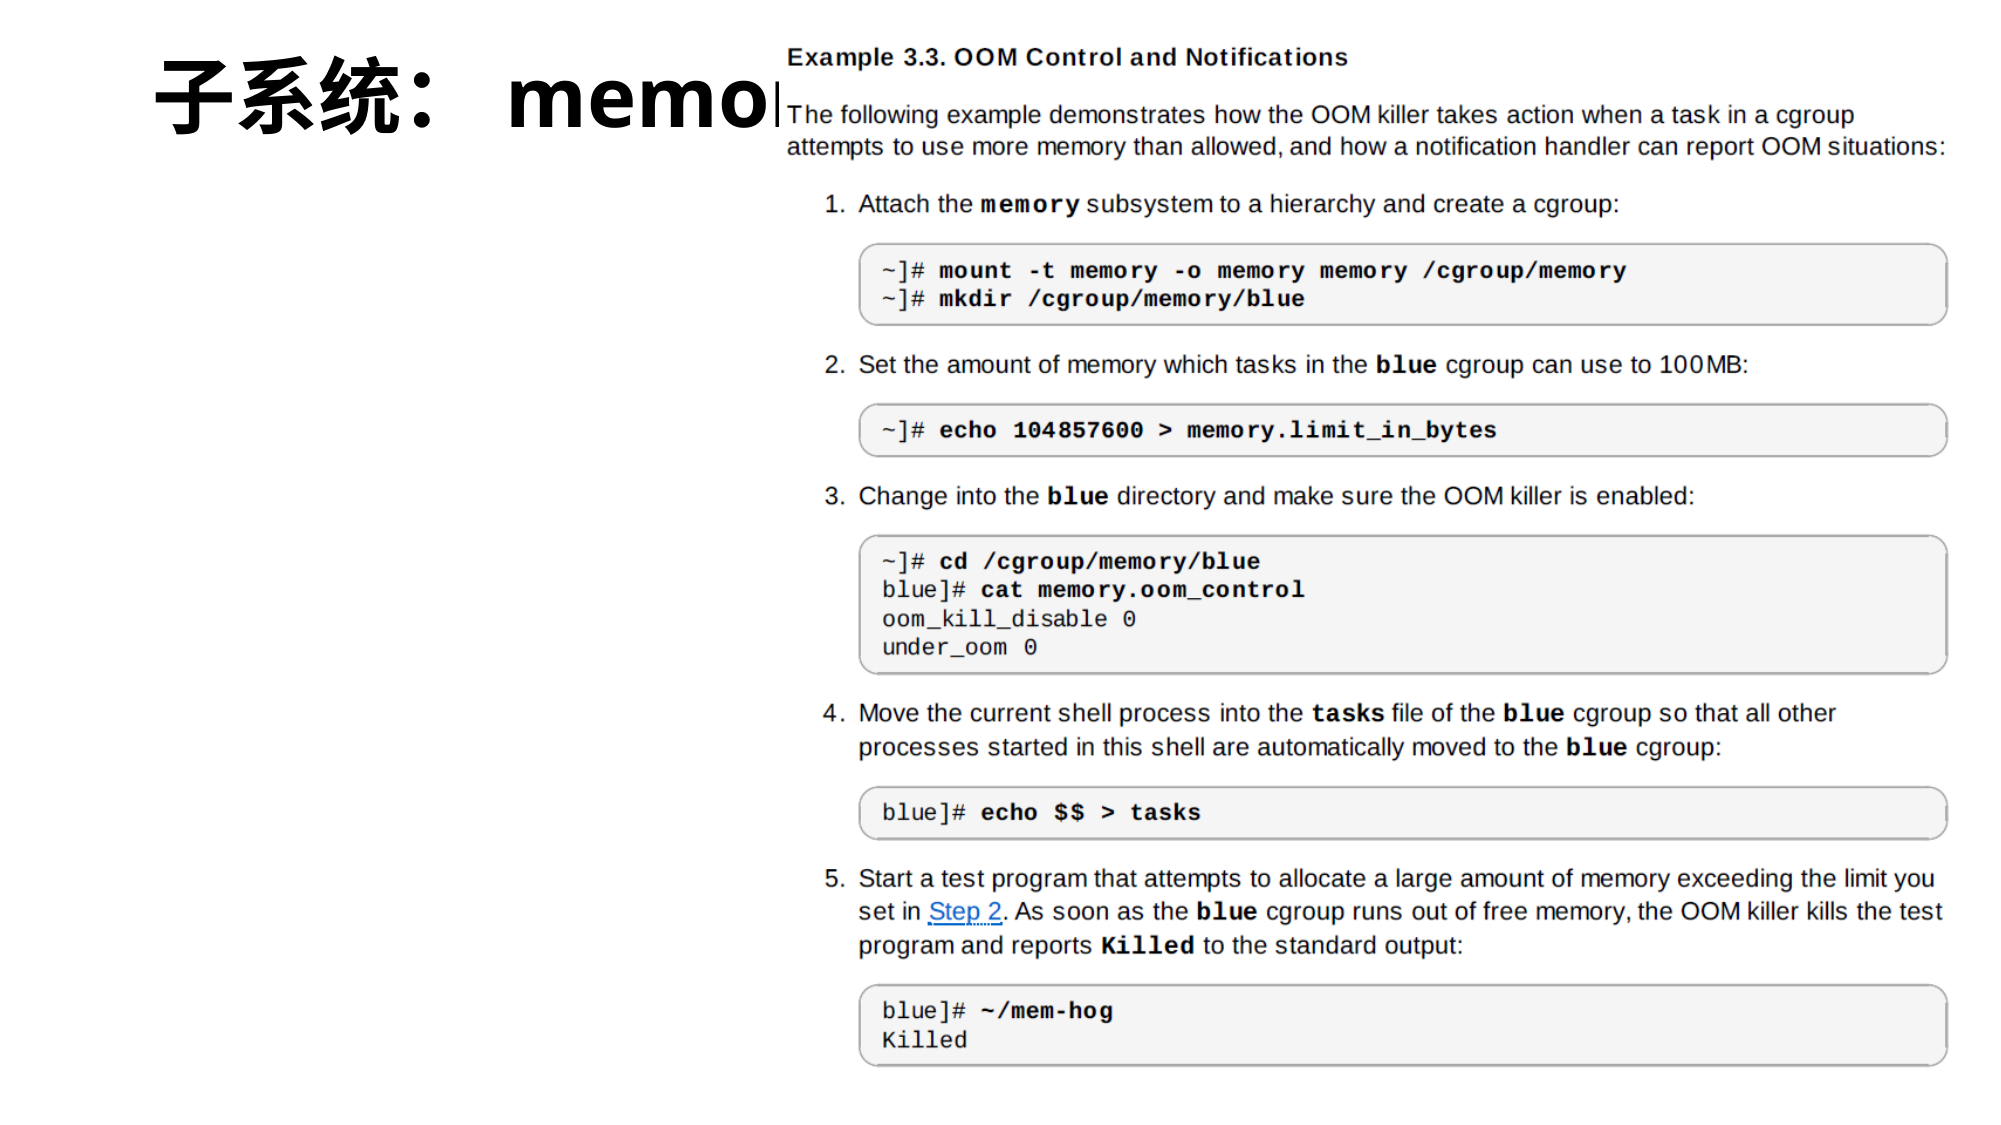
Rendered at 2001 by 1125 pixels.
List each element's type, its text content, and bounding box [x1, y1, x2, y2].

title 子系统：memory [137, 59, 779, 142]
picture [779, 41, 1963, 1077]
